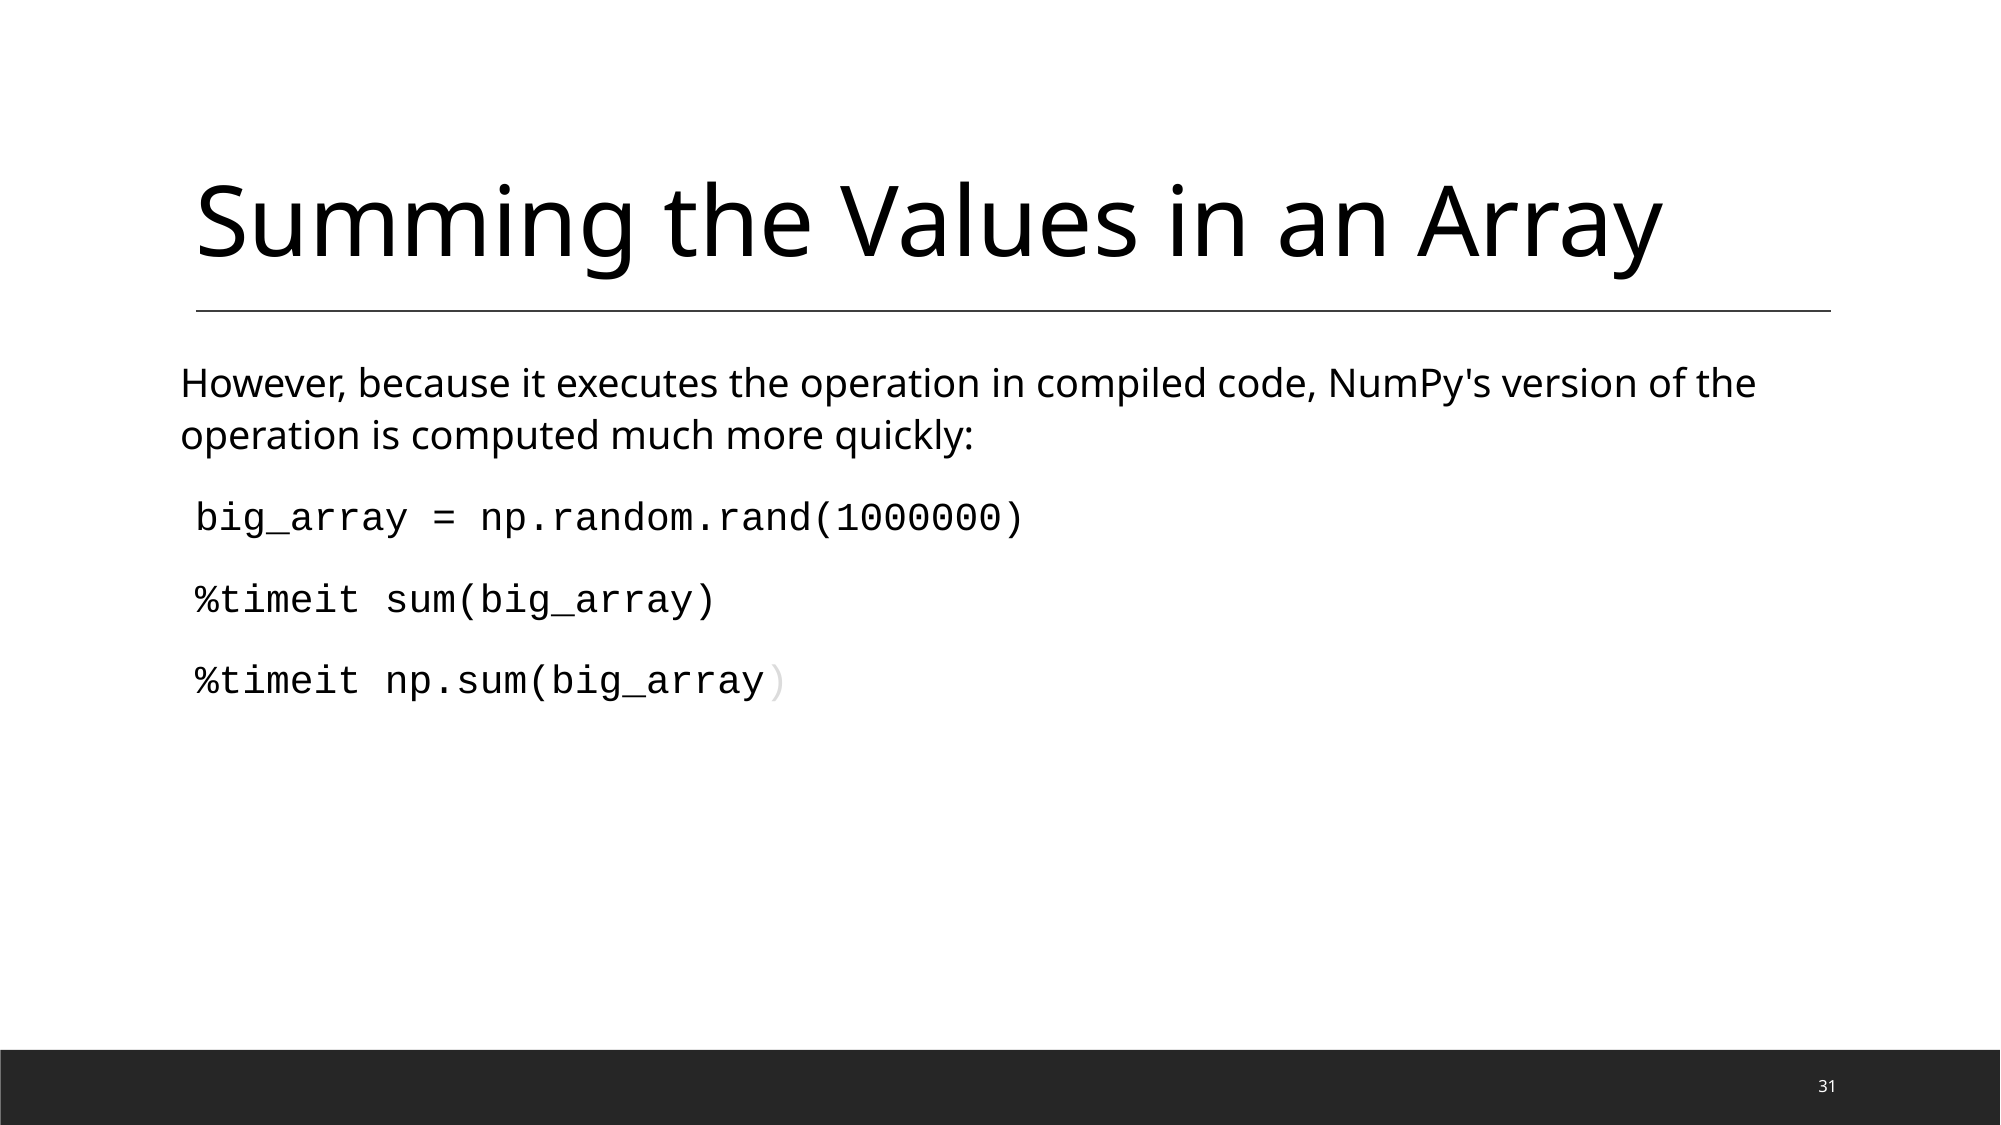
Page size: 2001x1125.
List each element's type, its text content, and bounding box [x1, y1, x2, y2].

list However, because it executes the operation in compiled code, NumPy's version of the operation is computed much more quickly: big_array = np.random.rand(1000000) %timeit sum(big_array) %timeit np.sum(big_array) [180, 345, 1830, 963]
slide_number 31 [1803, 1057, 1932, 1118]
title Summing the Values in an Array [180, 47, 1830, 285]
